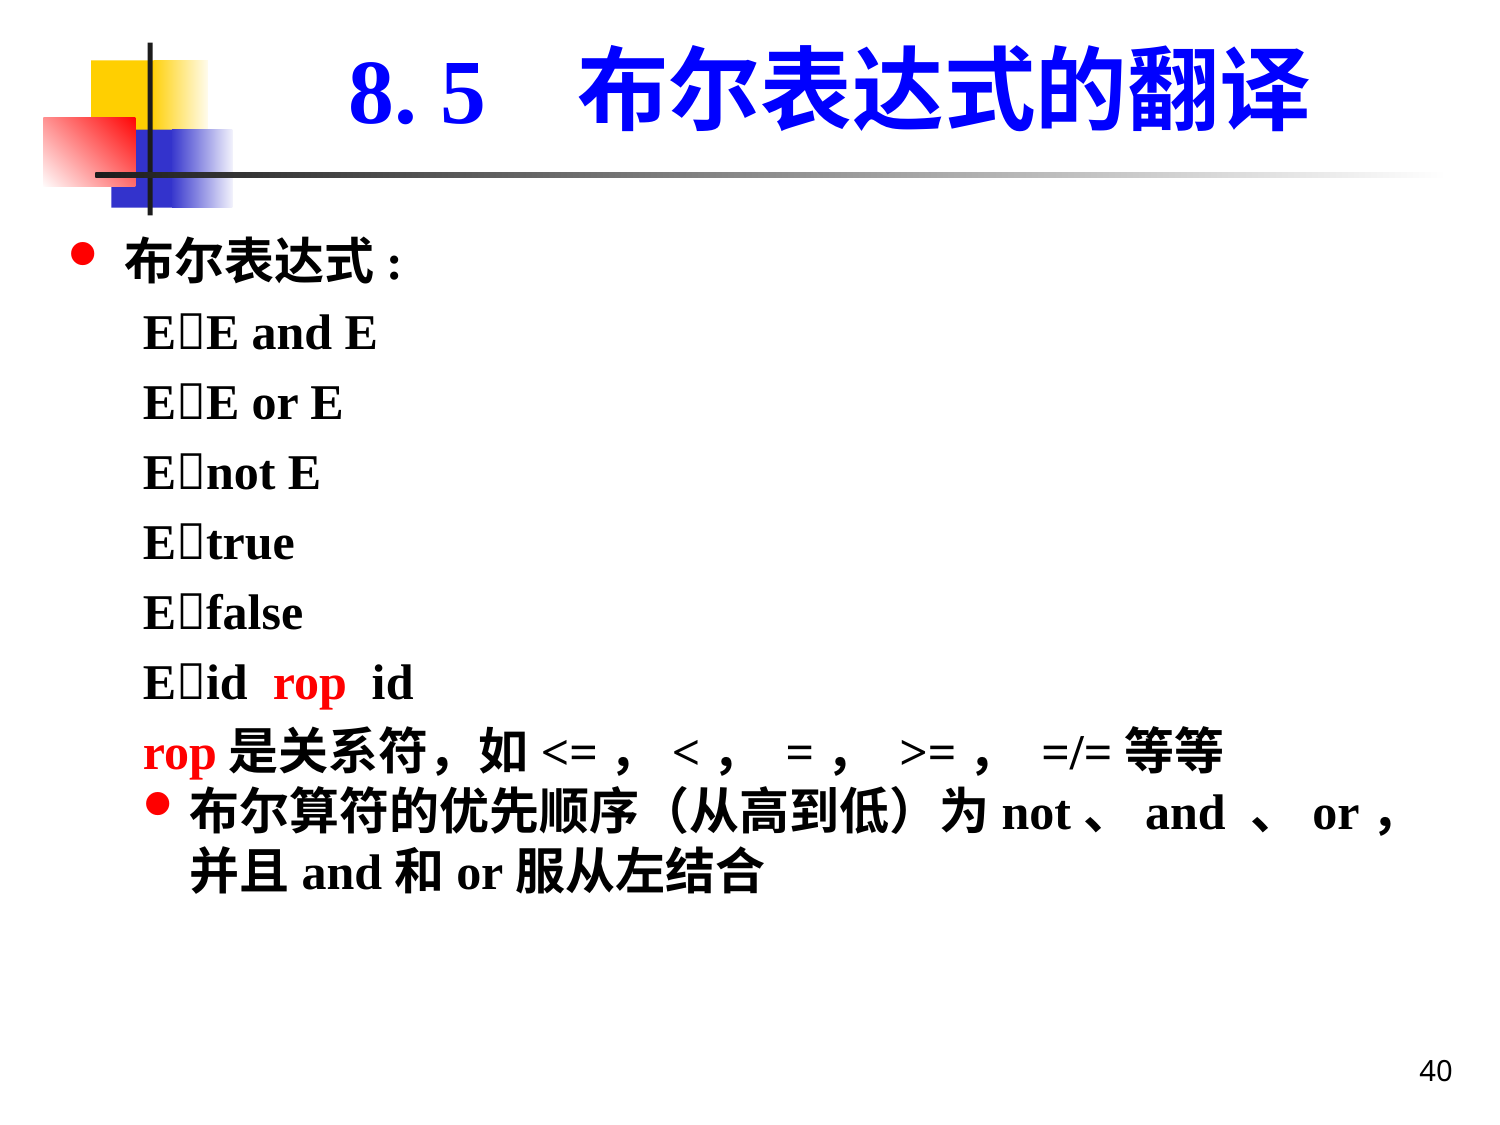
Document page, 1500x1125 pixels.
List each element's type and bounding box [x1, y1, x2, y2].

slide_number [1155, 1024, 1468, 1100]
text_box [188, 35, 1471, 149]
text_box [53, 222, 1466, 964]
